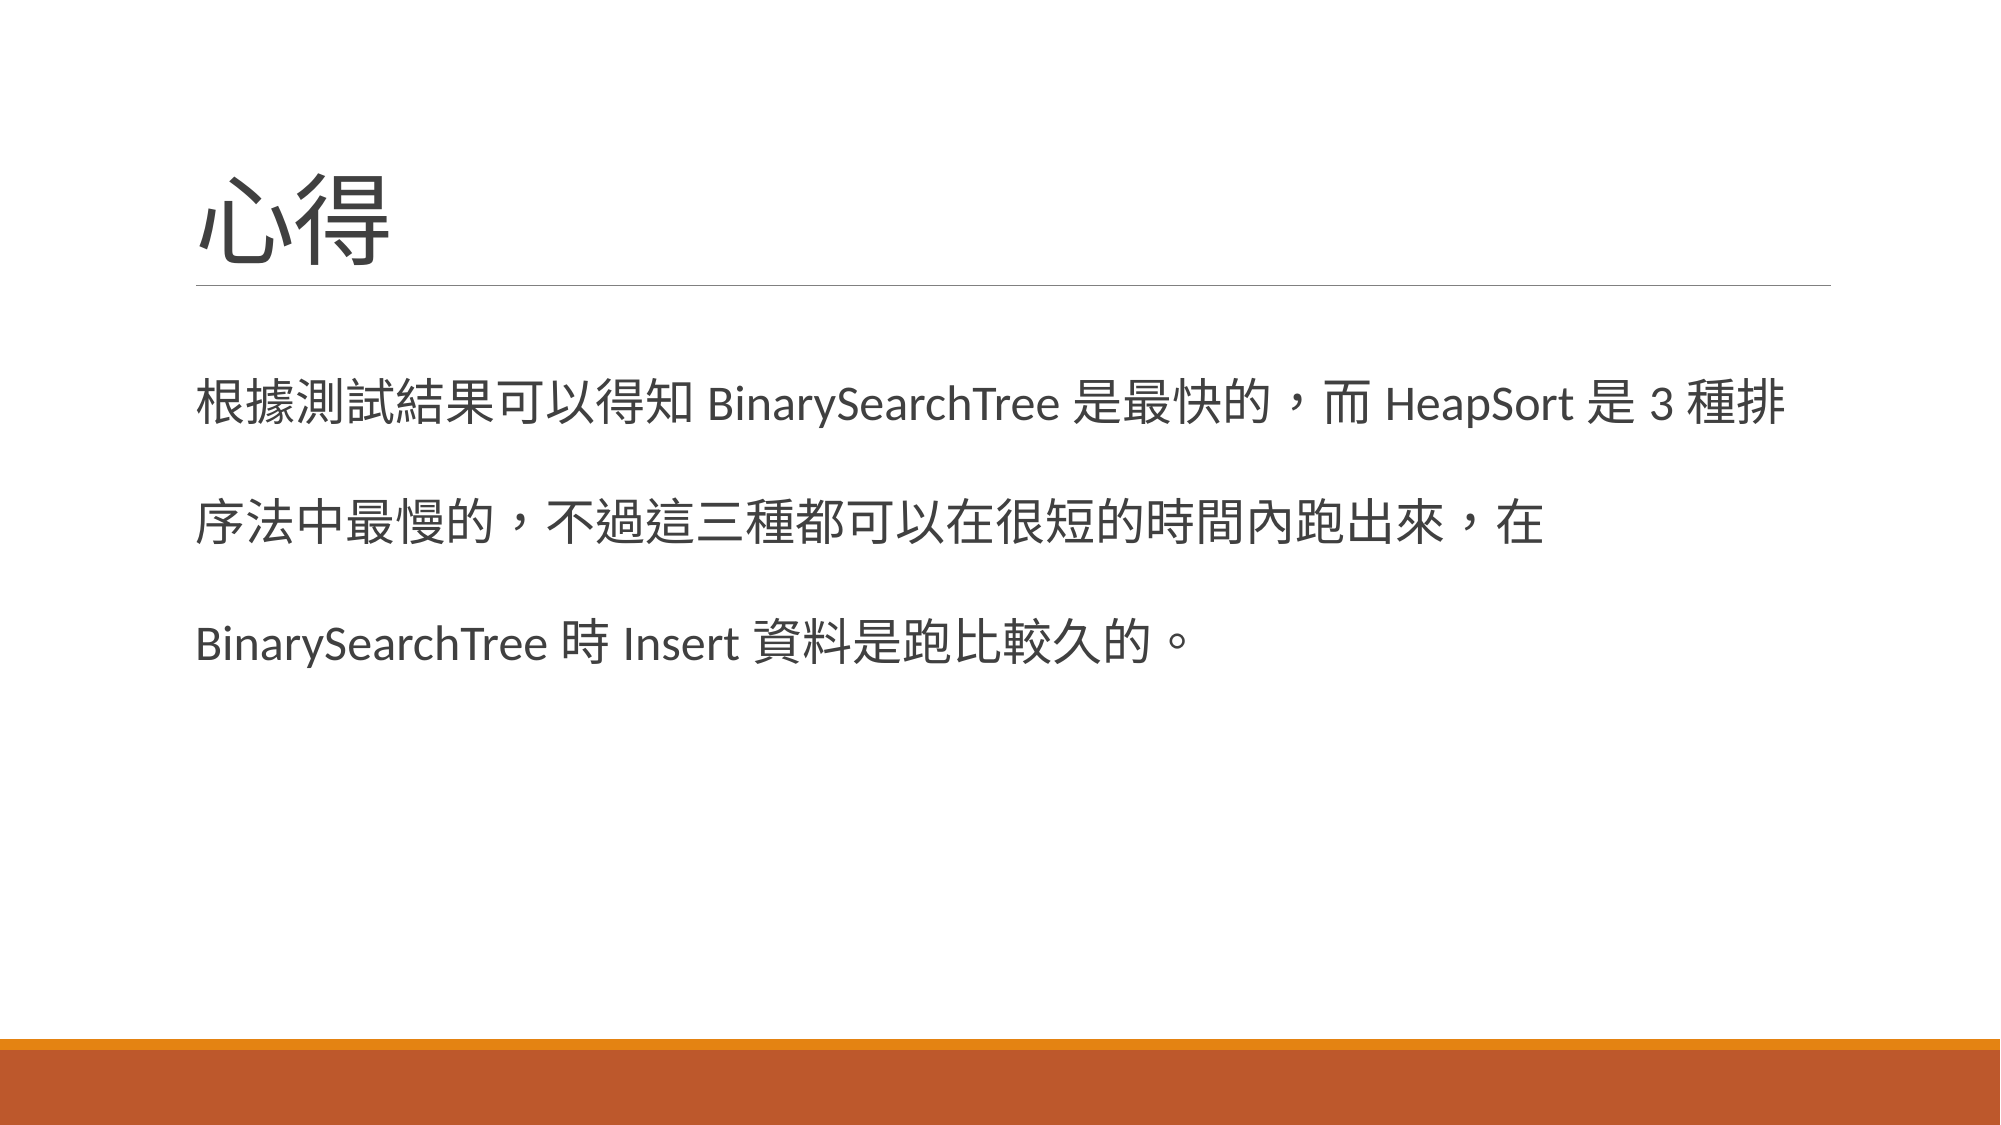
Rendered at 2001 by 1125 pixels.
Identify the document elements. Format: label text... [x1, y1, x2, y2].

list 根據測試結果可以得知BinarySearchTree是最快的，而HeapSort是3種排序法中最慢的，不過這三種都可以在很短的時間內跑出來，在BinarySearchTree時Insert資料是跑比較久的。 [180, 302, 1830, 963]
title 心得 [180, 47, 1830, 285]
